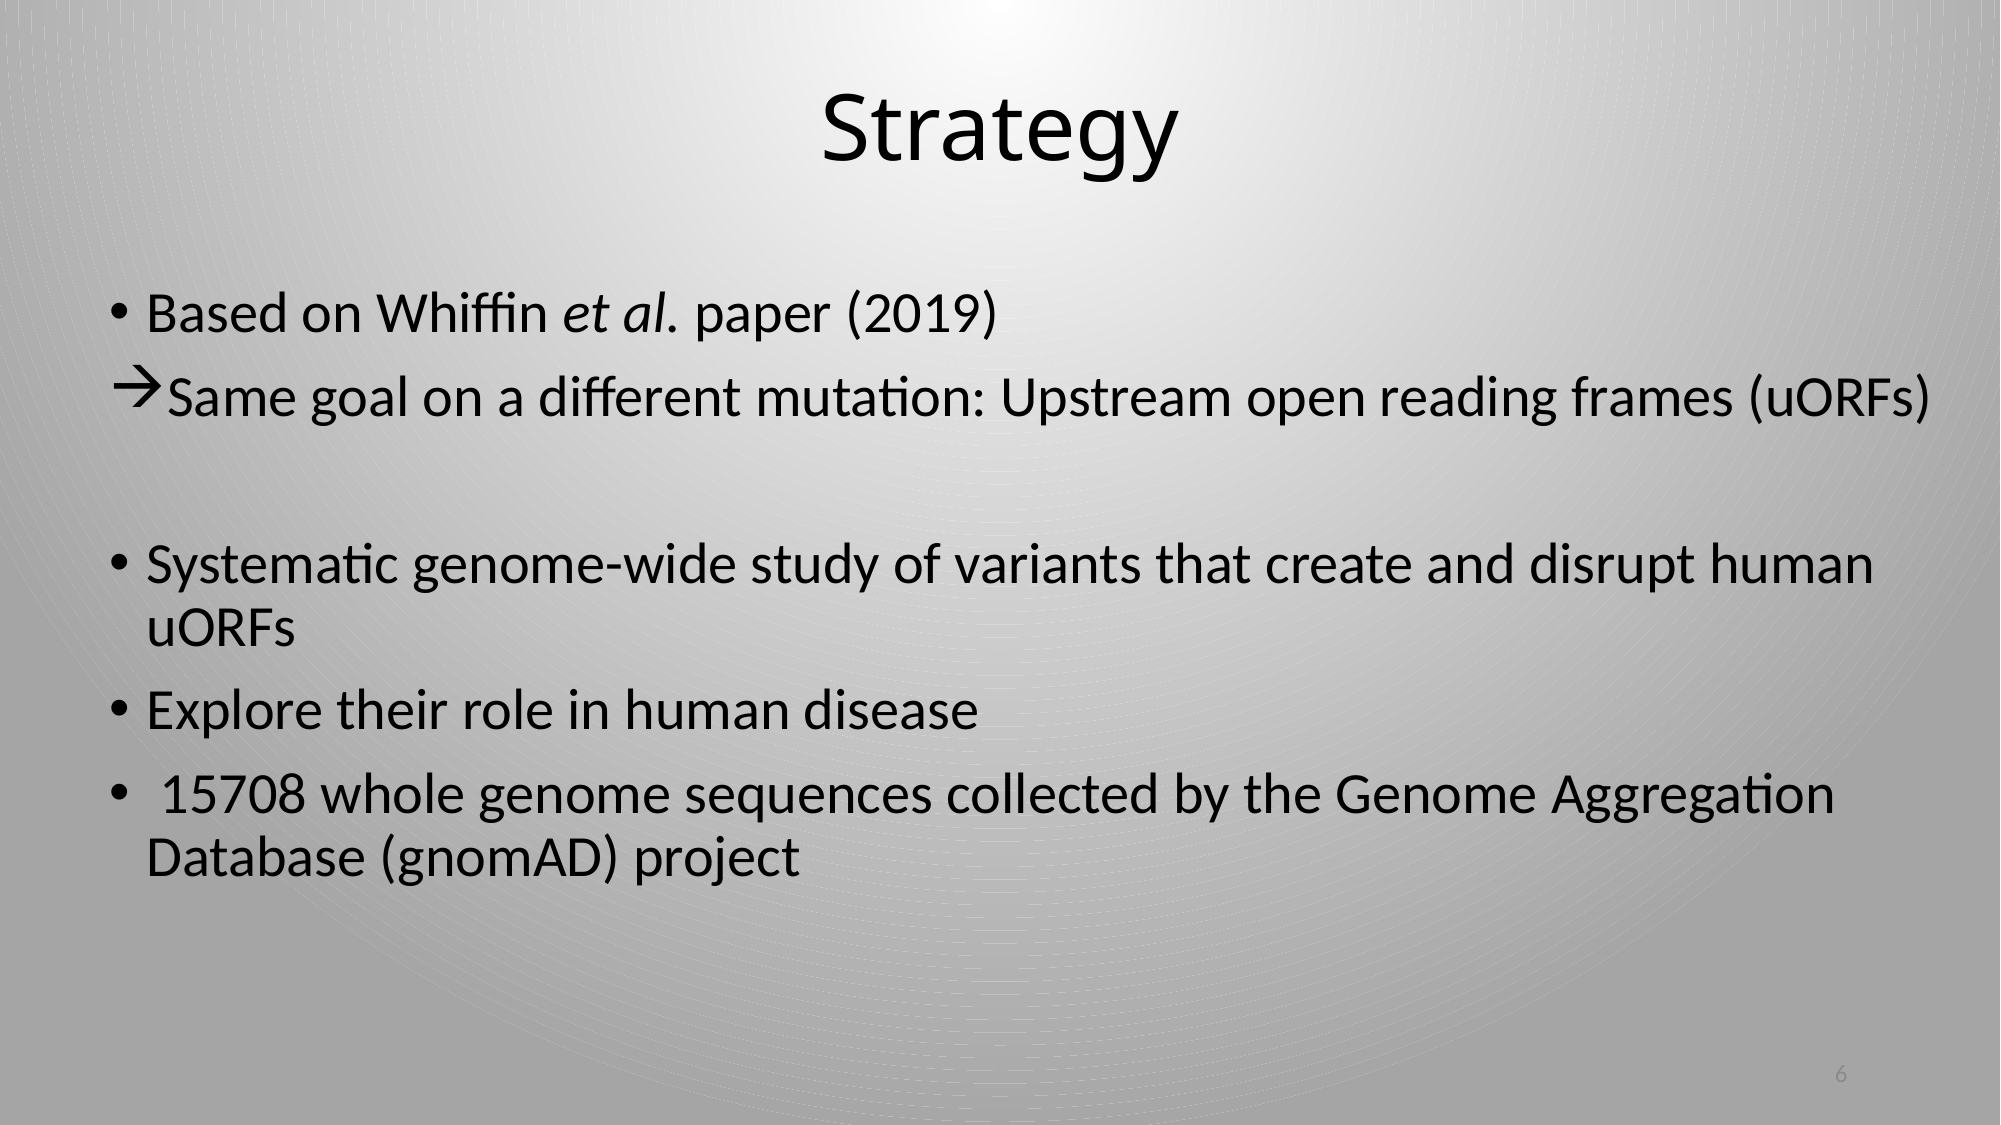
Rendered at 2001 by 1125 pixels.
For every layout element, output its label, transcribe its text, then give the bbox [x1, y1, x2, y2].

list Based on Whiffin et al. paper (2019) Same goal on a different mutation: Upstream open reading frames (uORFs) Systematic genome-wide study of variants that create and disrupt human uORFs Explore their role in human disease 15708 whole genome sequences collected by the Genome Aggregation Database (gnomAD) project [94, 274, 1965, 989]
title Strategy [137, 22, 1863, 240]
slide_number 6 [1412, 1042, 1863, 1103]
